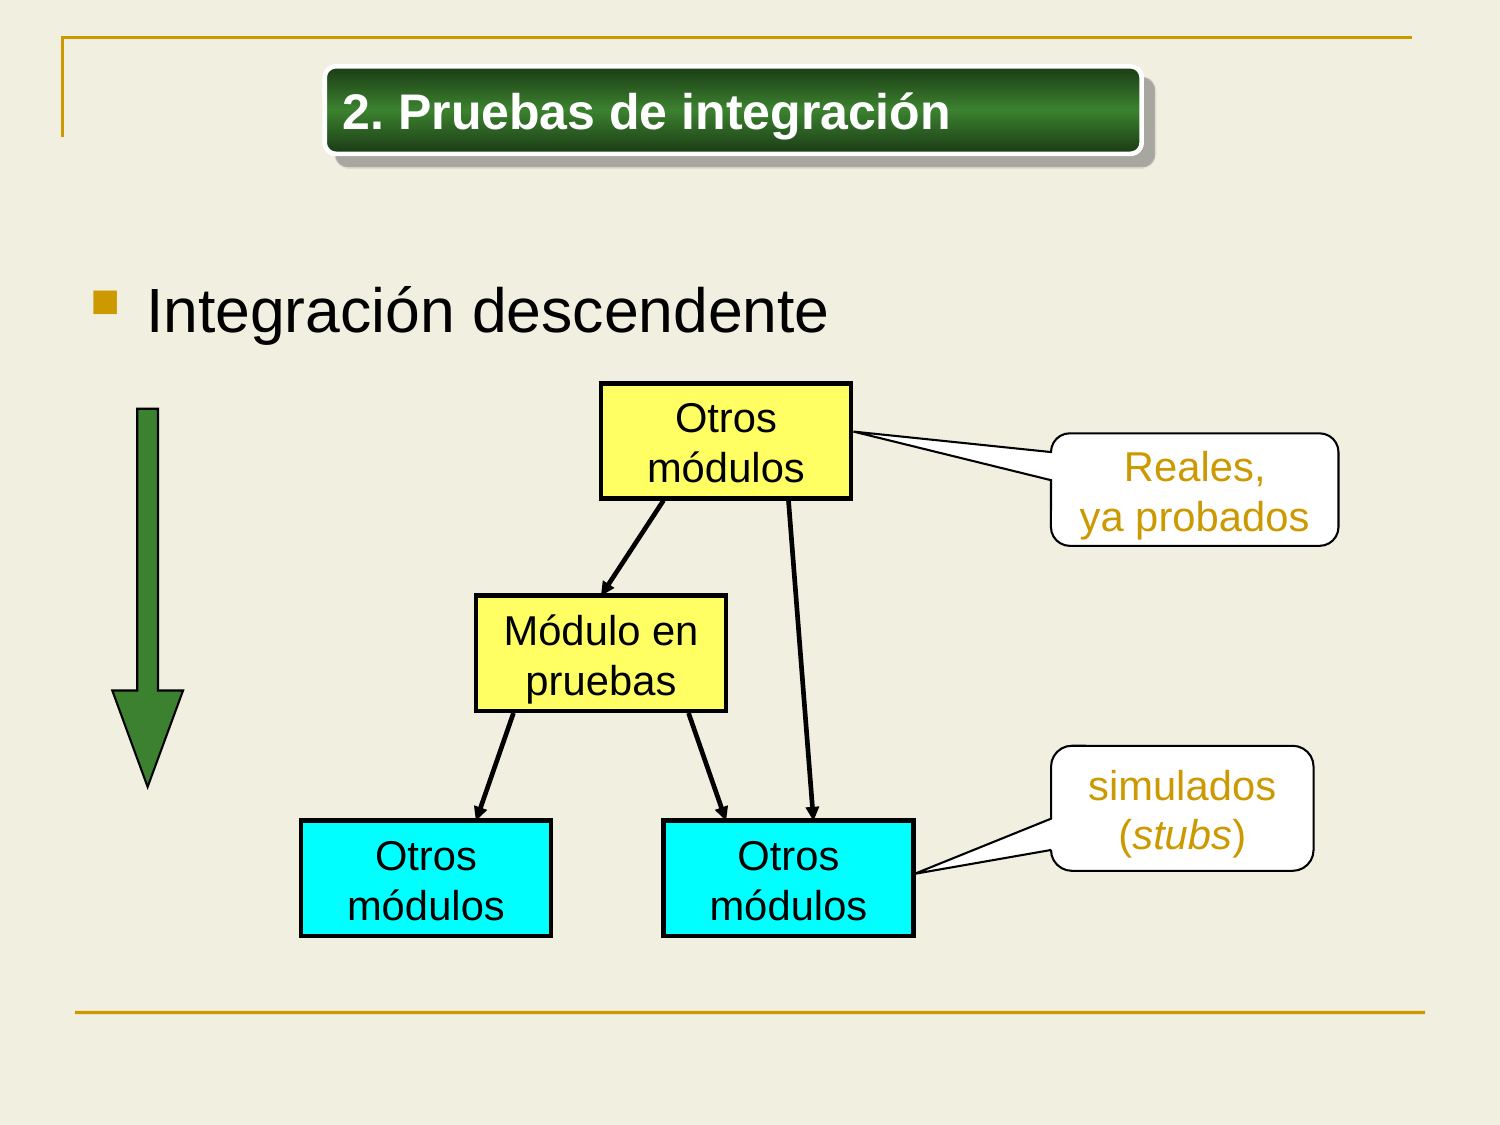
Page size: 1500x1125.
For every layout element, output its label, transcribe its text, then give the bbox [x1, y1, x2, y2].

list Integración descendente [74, 262, 1426, 1006]
text_box Otros módulos [601, 383, 851, 499]
text_box [112, 408, 184, 787]
text_box Módulo en pruebas [476, 595, 726, 711]
text_box [688, 712, 728, 821]
text_box 2. Pruebas de integración [324, 66, 1142, 154]
text_box Otros módulos [663, 820, 914, 936]
text_box simulados (stubs) [914, 745, 1314, 874]
text_box Otros módulos [301, 820, 551, 936]
text_box [601, 500, 664, 596]
text_box [474, 712, 514, 821]
text_box Reales, ya probados [853, 431, 1339, 546]
text_box [788, 500, 819, 821]
